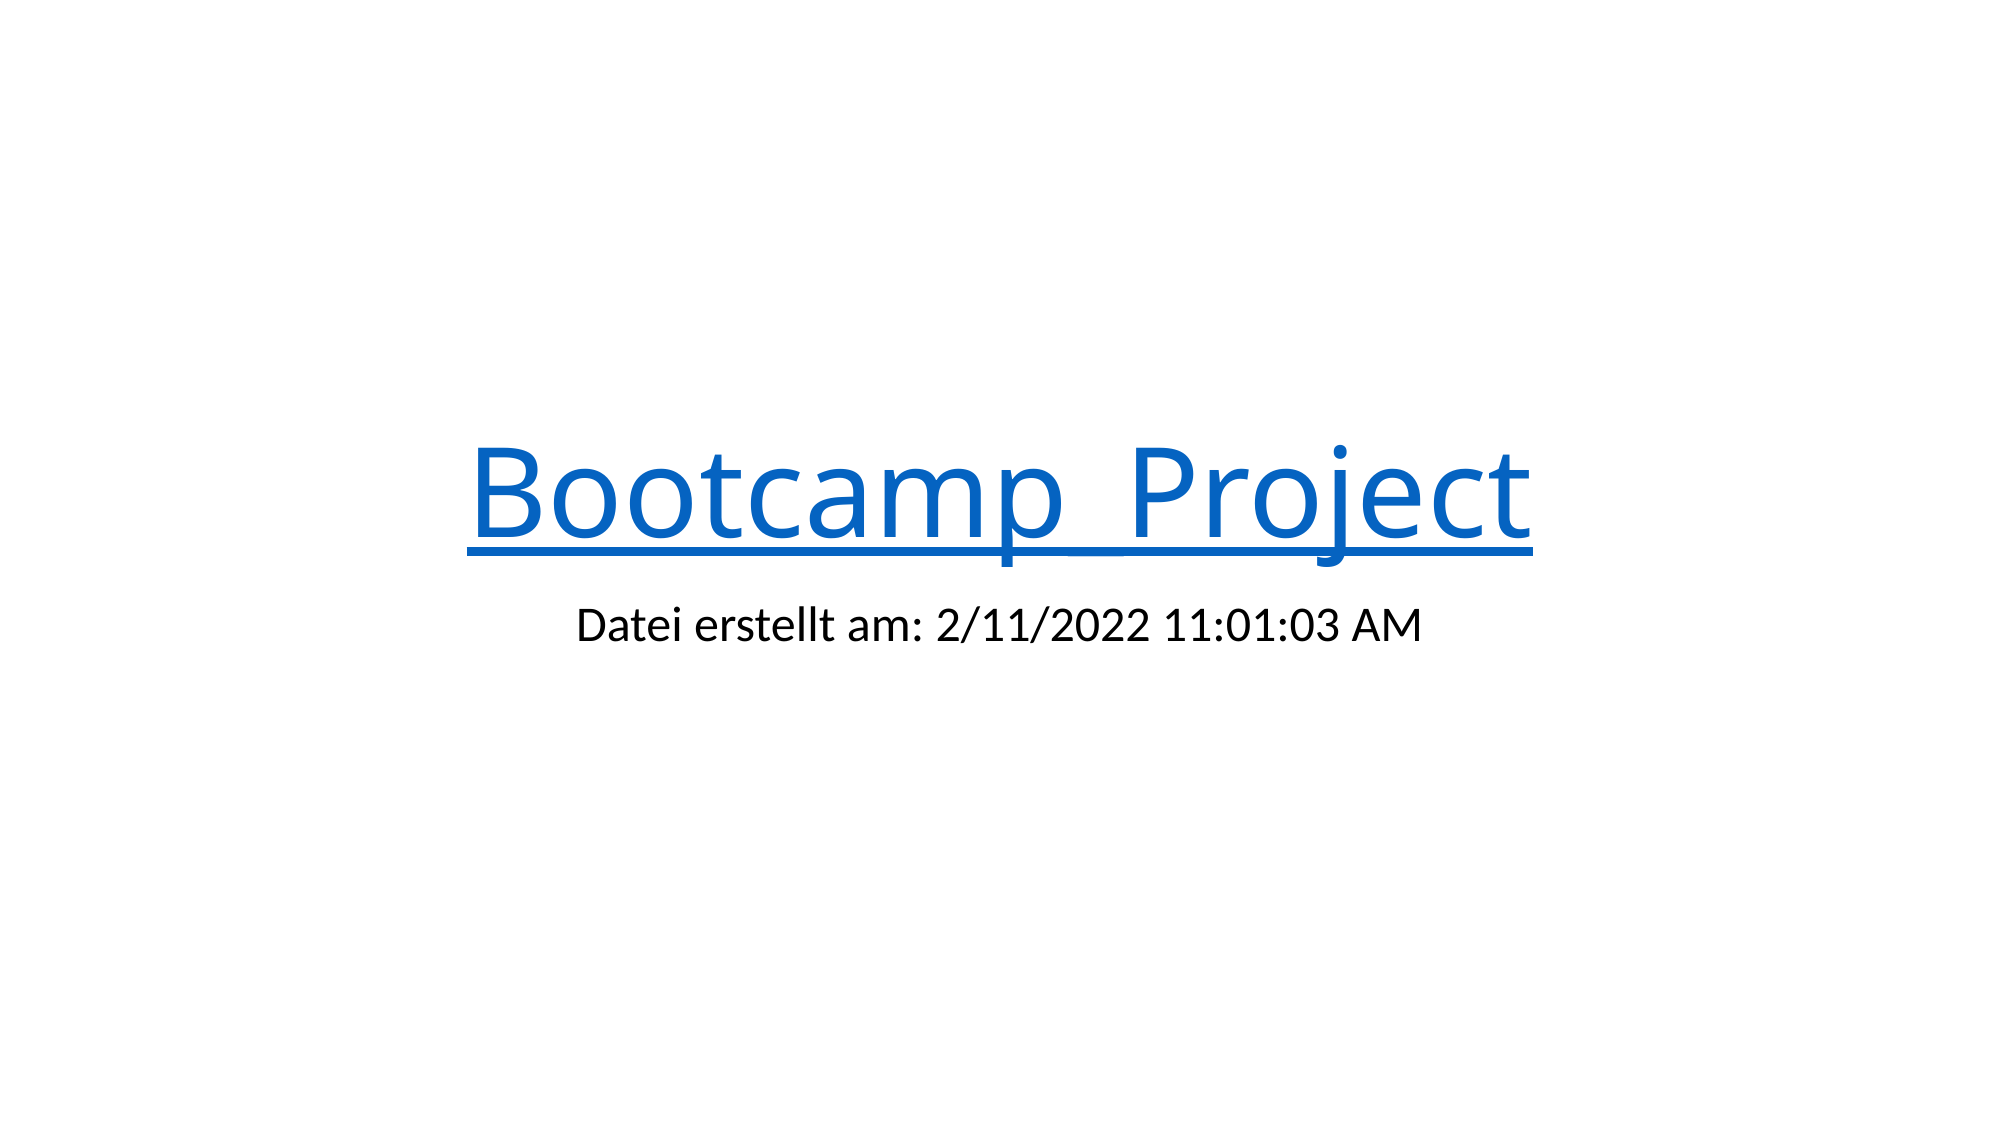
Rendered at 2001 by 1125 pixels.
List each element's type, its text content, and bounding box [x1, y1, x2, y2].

title Bootcamp_Project [249, 184, 1750, 576]
subtitle Datei erstellt am: 2/11/2022 11:01:03 AM [249, 590, 1750, 863]
